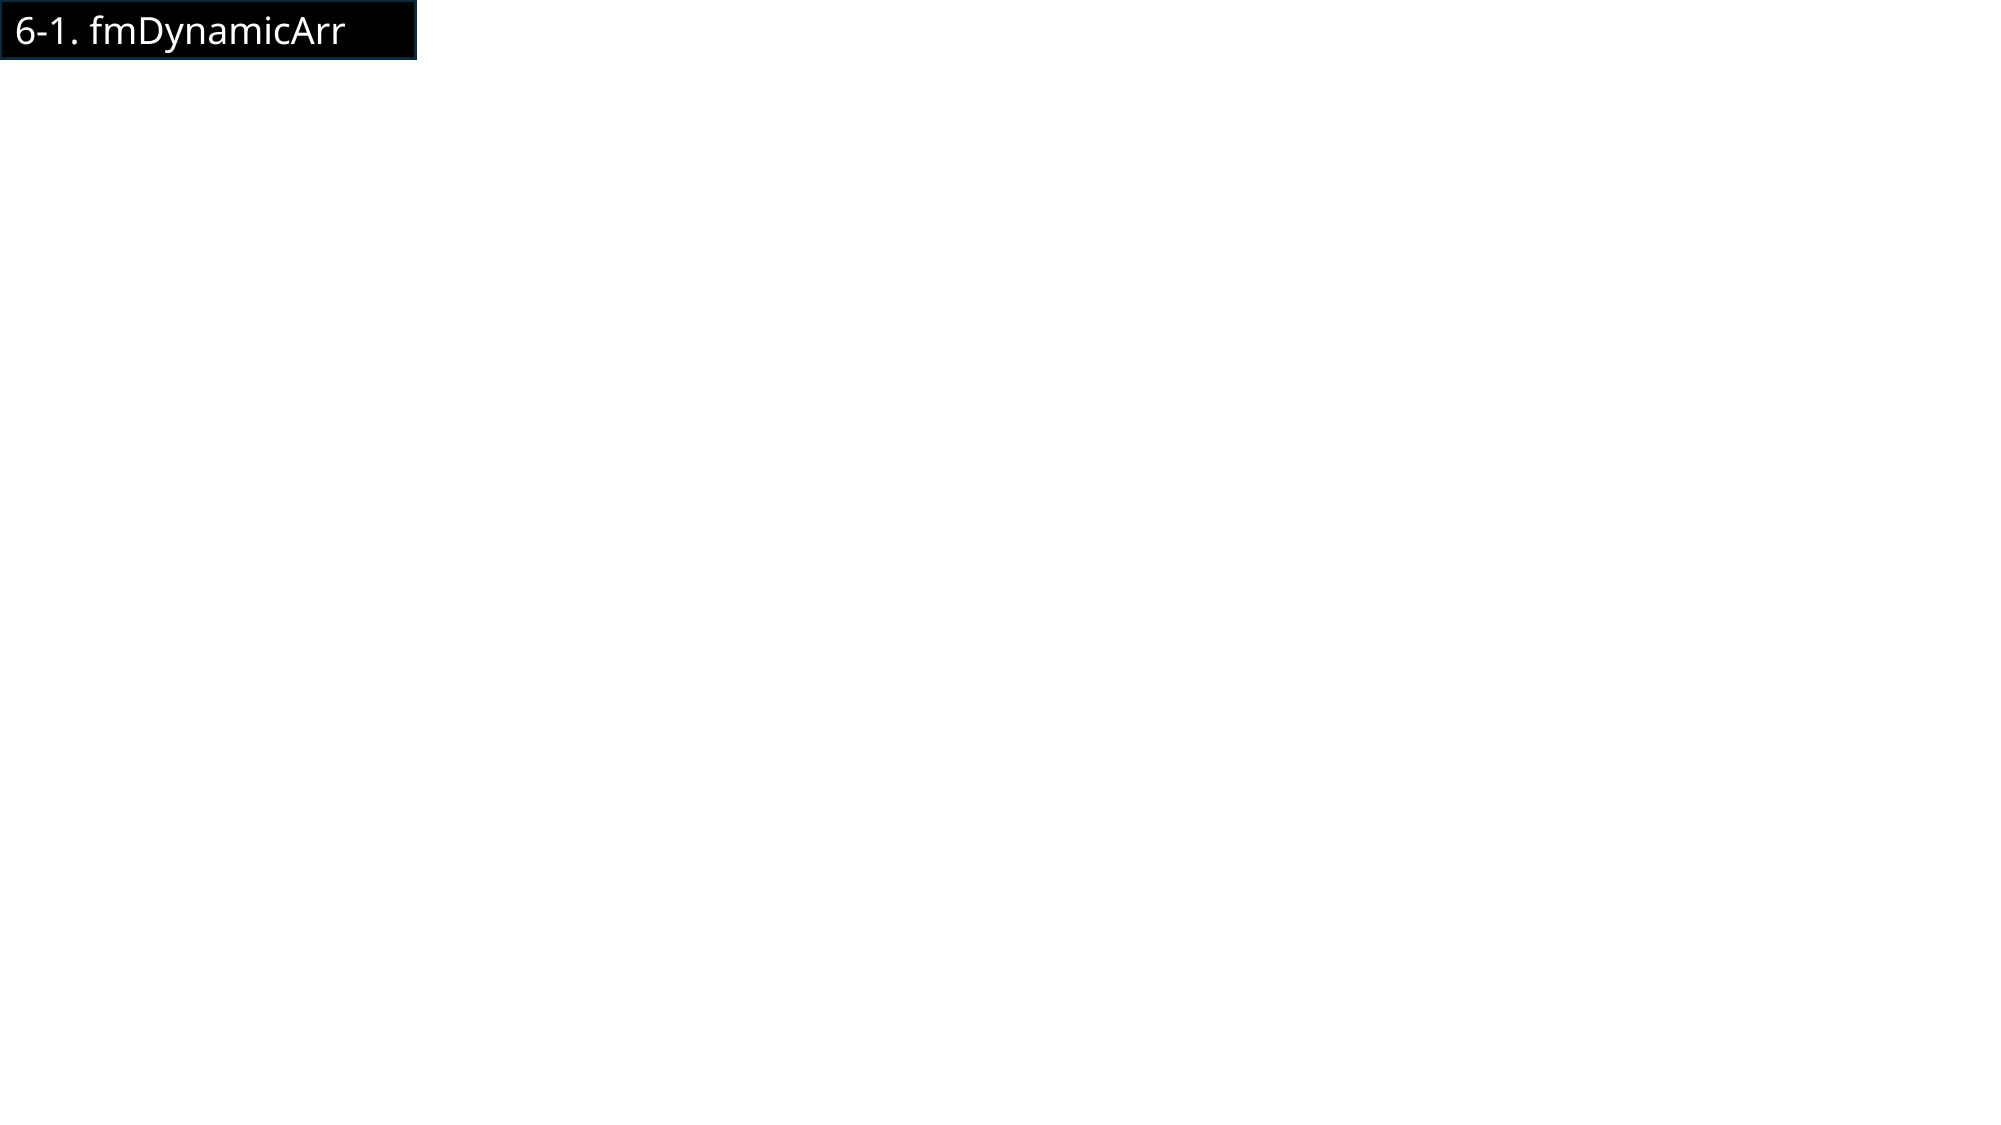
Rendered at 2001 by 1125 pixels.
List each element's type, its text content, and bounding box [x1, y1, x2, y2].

text_box 6-1. fmDynamicArr [0, 0, 417, 60]
